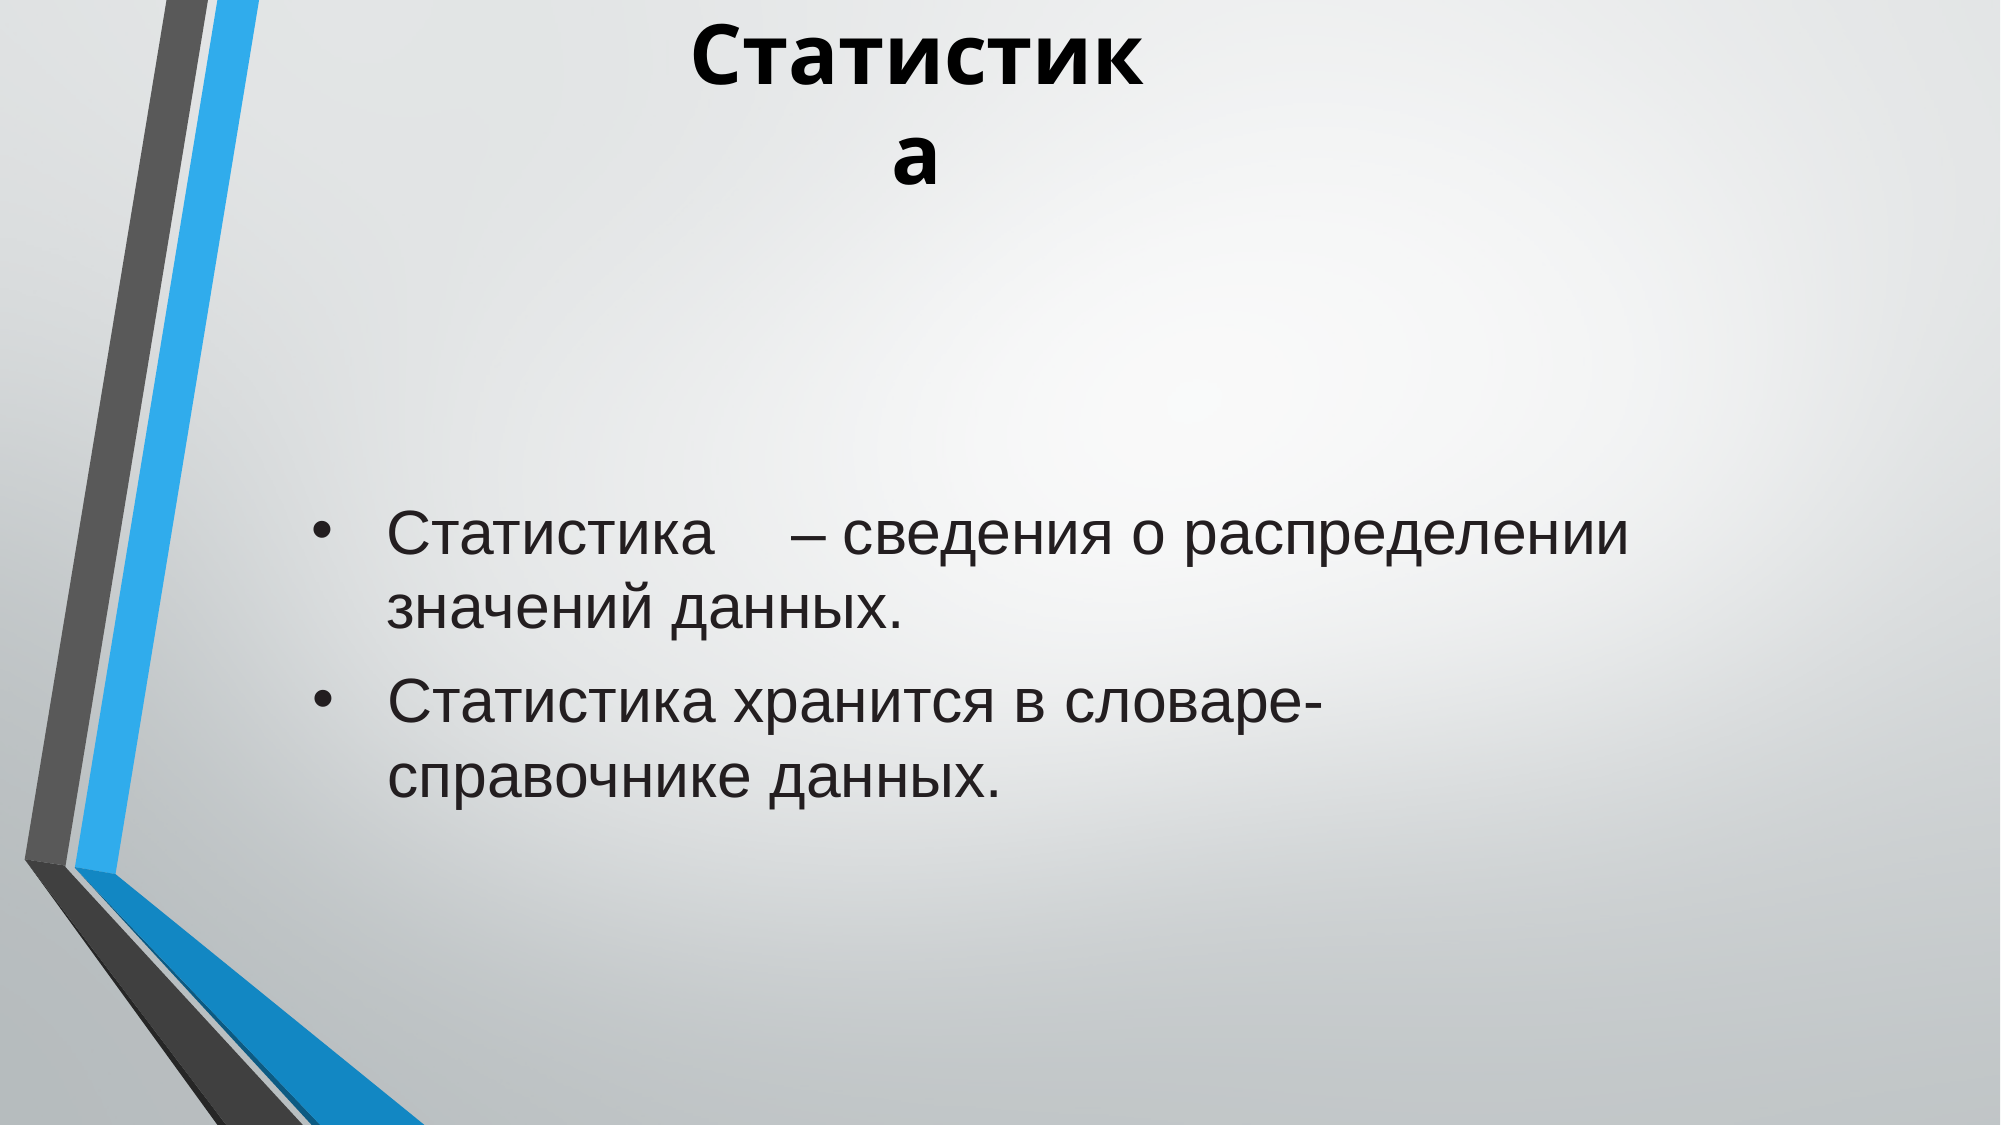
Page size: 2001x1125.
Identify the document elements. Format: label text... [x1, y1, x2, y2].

text_box Статистика – сведения о распределении значений данных. Статистика хранится в словаре- справочнике данных. [311, 490, 1805, 810]
title Статистика [668, 0, 1164, 201]
